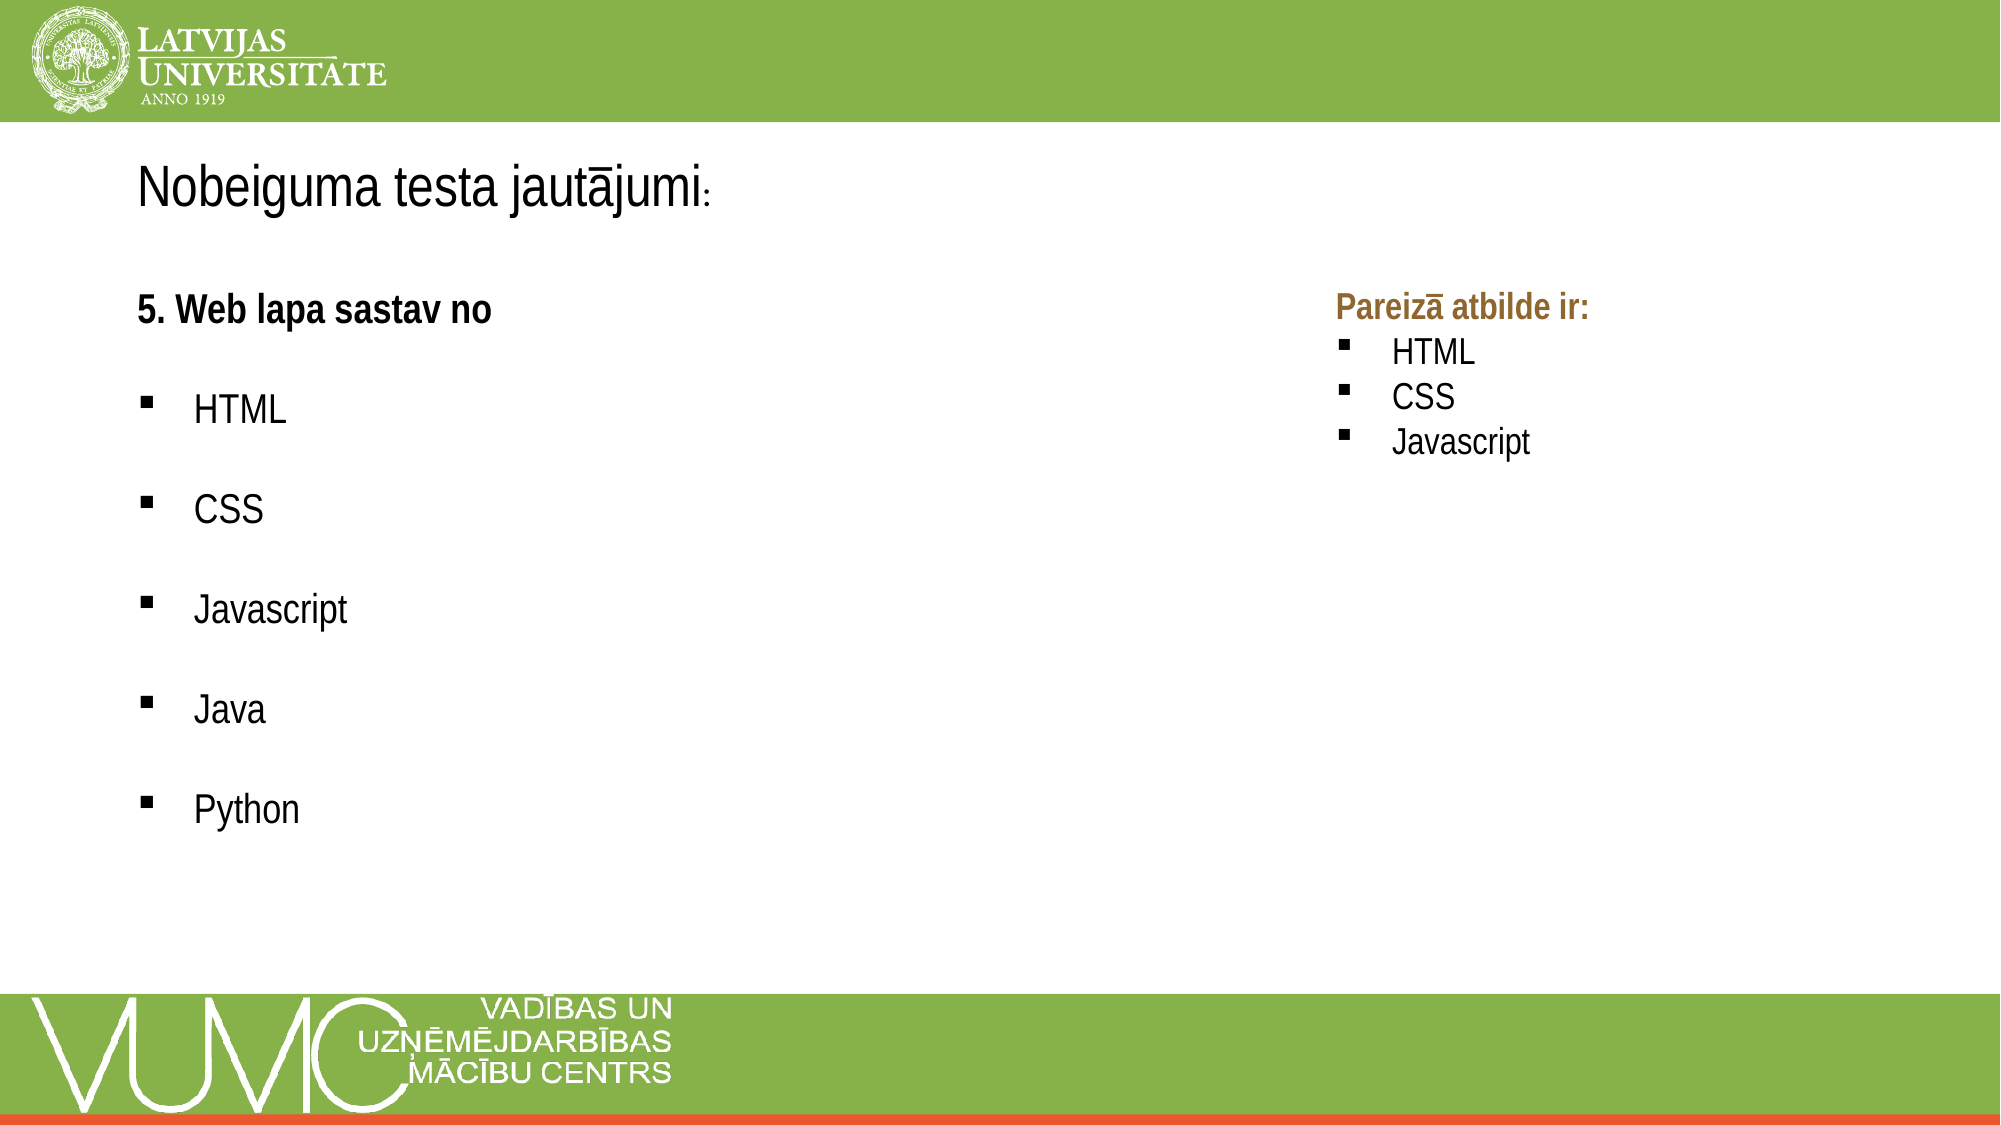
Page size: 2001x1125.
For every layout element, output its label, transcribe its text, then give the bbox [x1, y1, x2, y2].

text_box Nobeiguma testa jautājumi: [122, 140, 758, 226]
text_box 5. Web lapa sastav no HTML CSS Javascript Java Python [122, 274, 1123, 840]
text_box Pareizā atbilde ir: HTML CSS Javascript [1321, 274, 1605, 515]
picture [31, 993, 671, 1113]
